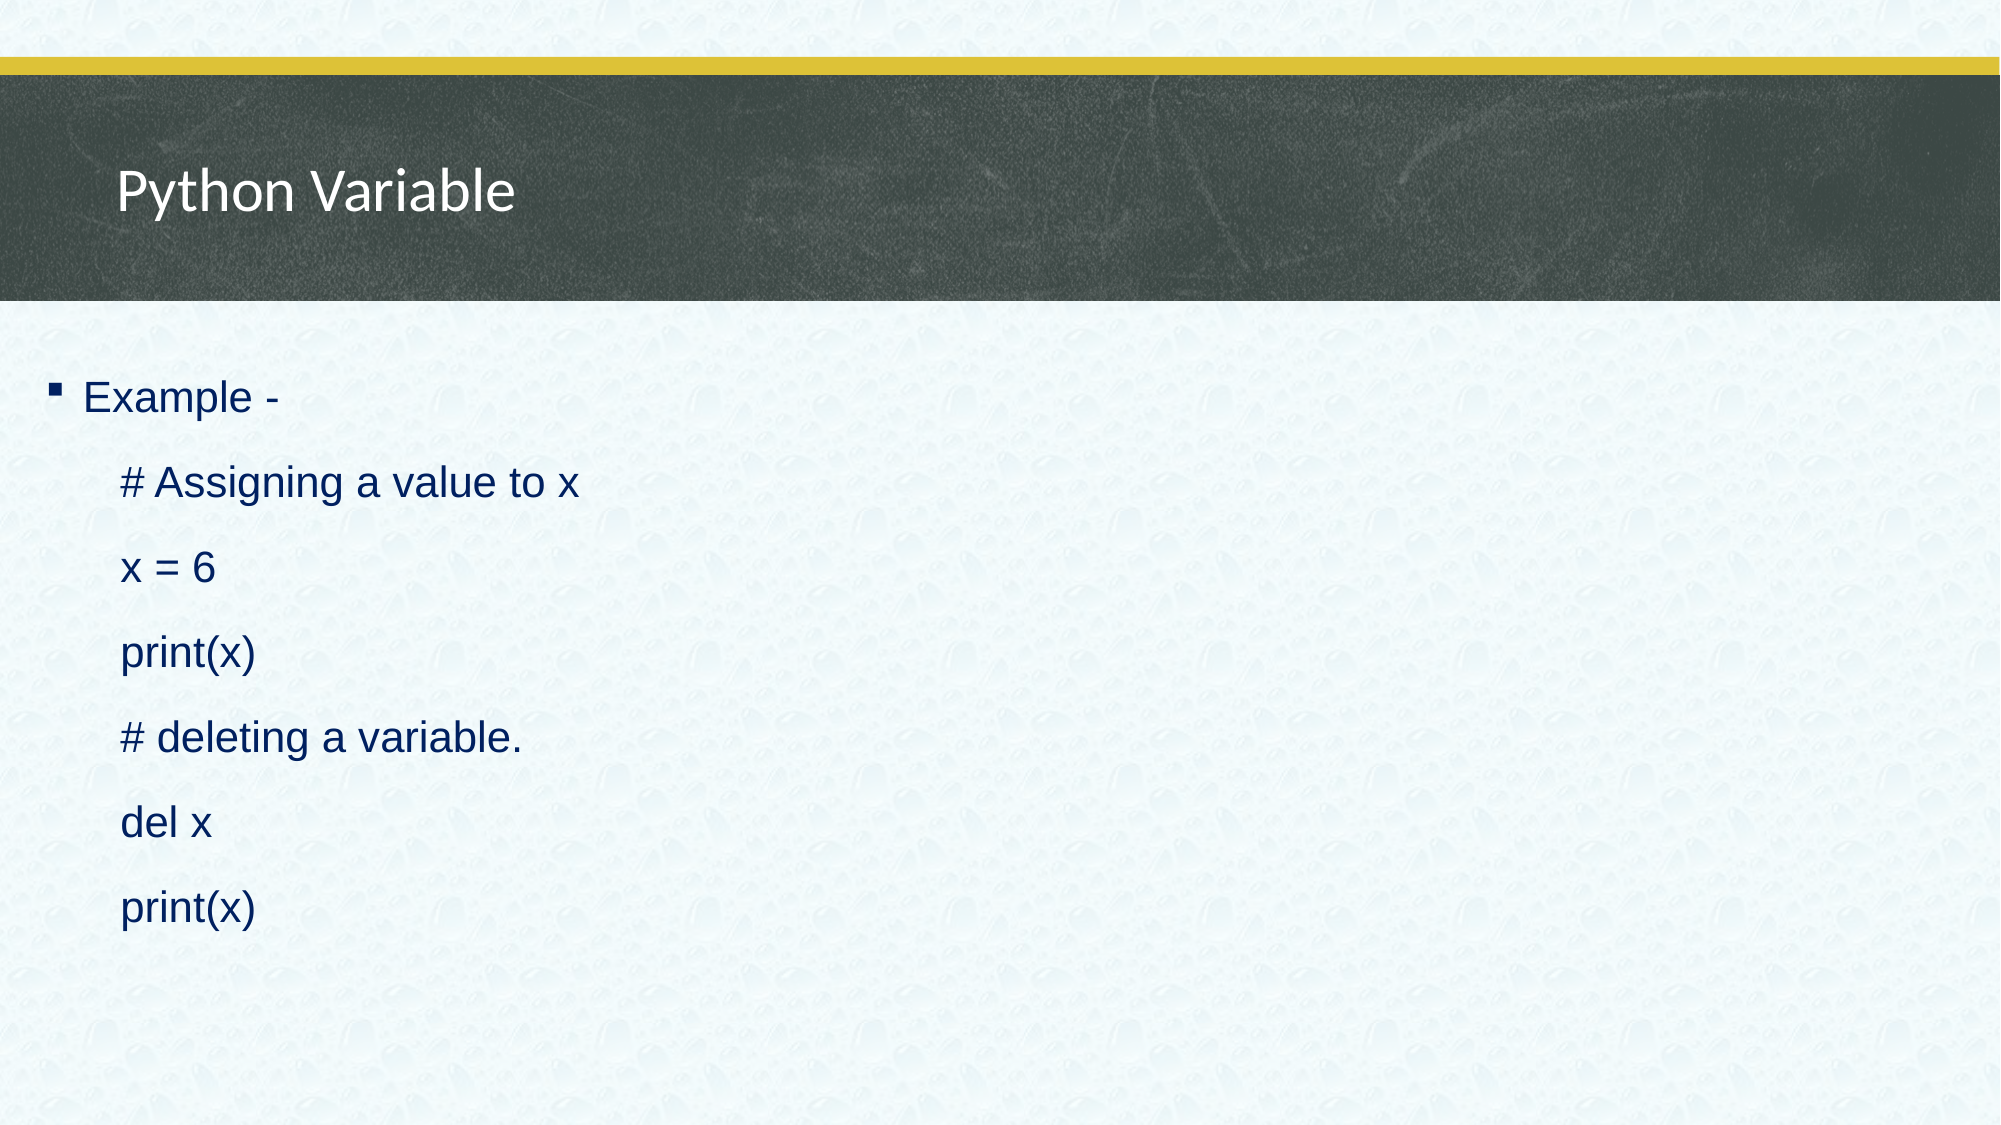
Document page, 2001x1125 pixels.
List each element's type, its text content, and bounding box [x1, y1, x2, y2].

list Example - # Assigning a value to x x = 6 print(x) # deleting a variable. del x print(x) [30, 335, 883, 990]
title Python Variable [101, 78, 1681, 303]
picture [0, 75, 2000, 301]
